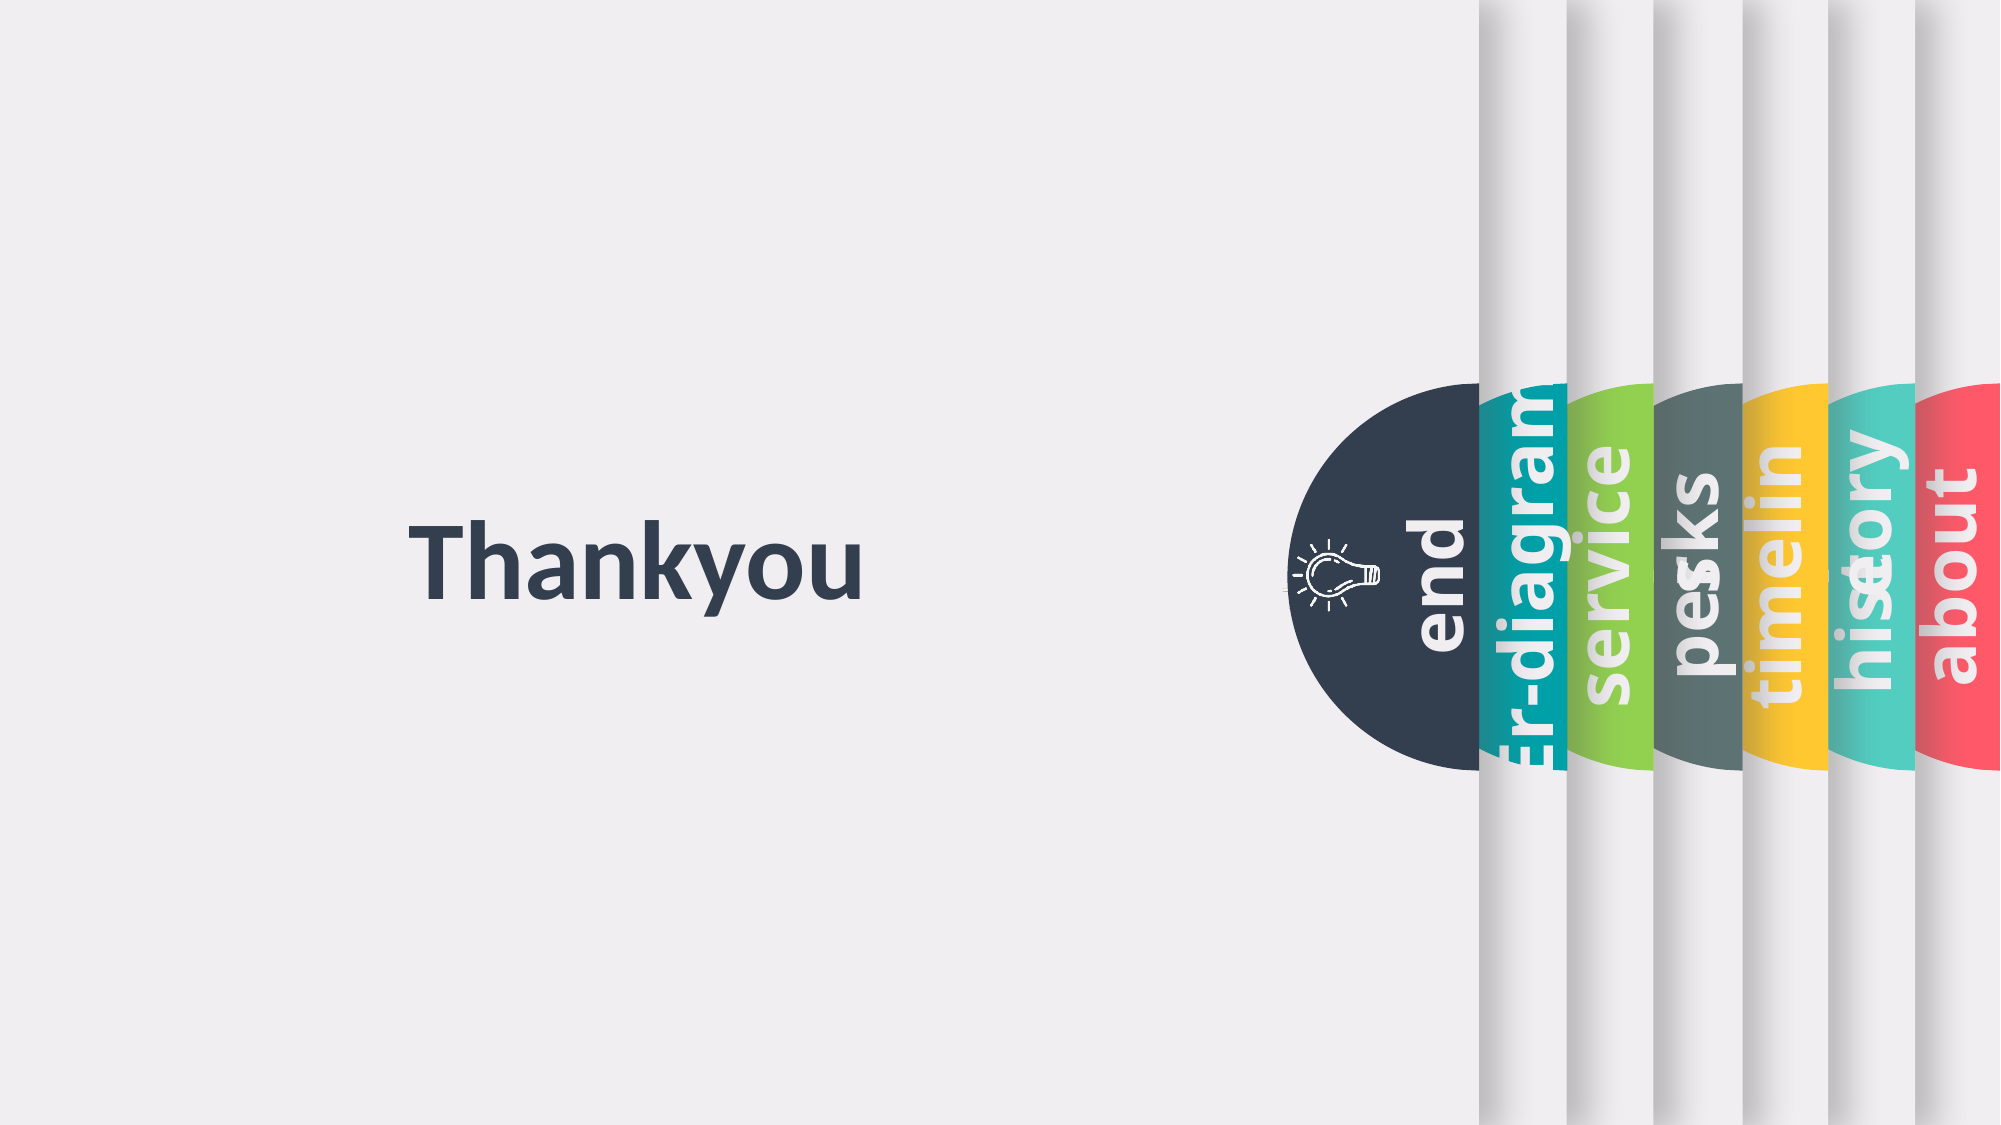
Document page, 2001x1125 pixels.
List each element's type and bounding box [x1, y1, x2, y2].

text_box [1916, 0, 2000, 1125]
text_box [1485, 0, 1578, 1125]
text_box [1829, 0, 1916, 1125]
text_box [1743, 0, 1829, 1125]
text_box [1578, 0, 1654, 1125]
text_box [1654, 0, 1743, 1125]
text_box [0, 0, 1485, 1125]
picture [1292, 530, 1380, 618]
